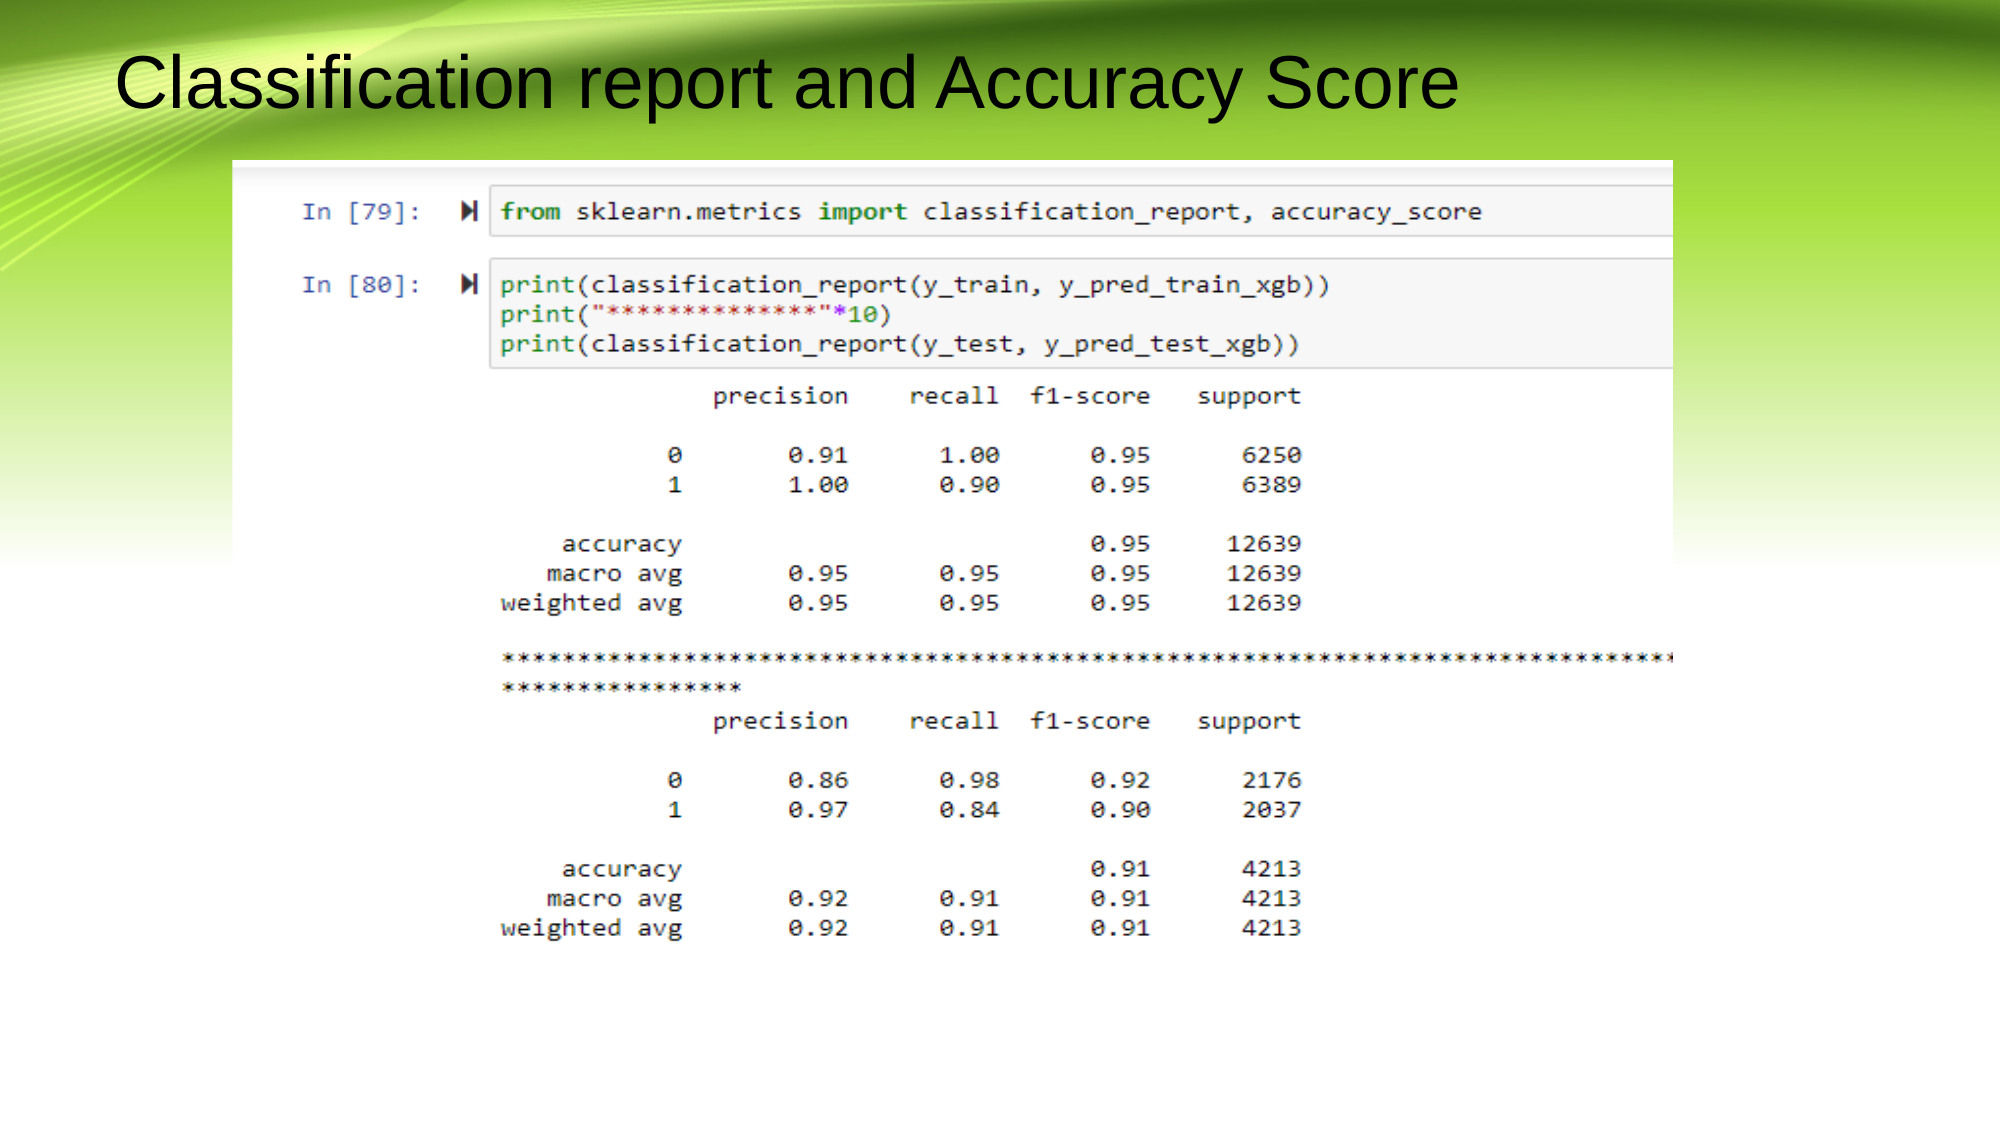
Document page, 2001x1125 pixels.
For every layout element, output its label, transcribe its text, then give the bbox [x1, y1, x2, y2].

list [232, 160, 1673, 1002]
picture [0, 0, 2000, 1125]
title Classification report and Accuracy Score [99, 30, 1901, 127]
